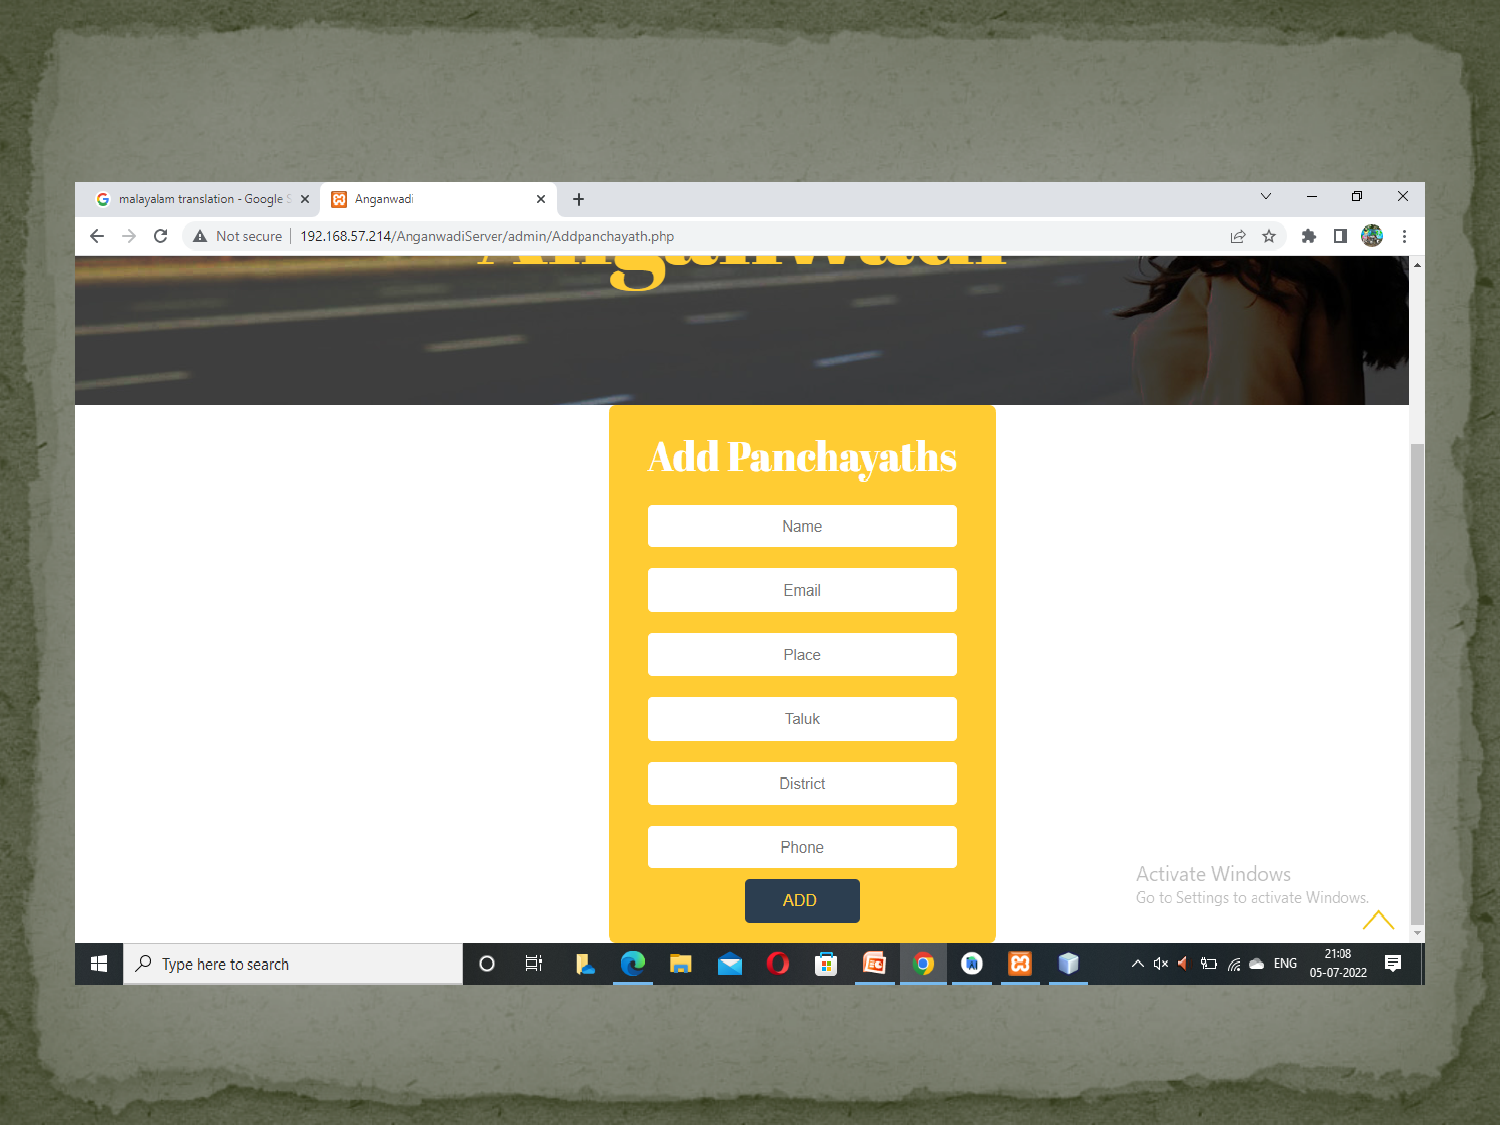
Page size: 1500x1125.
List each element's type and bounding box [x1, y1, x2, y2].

list [77, 185, 1424, 983]
